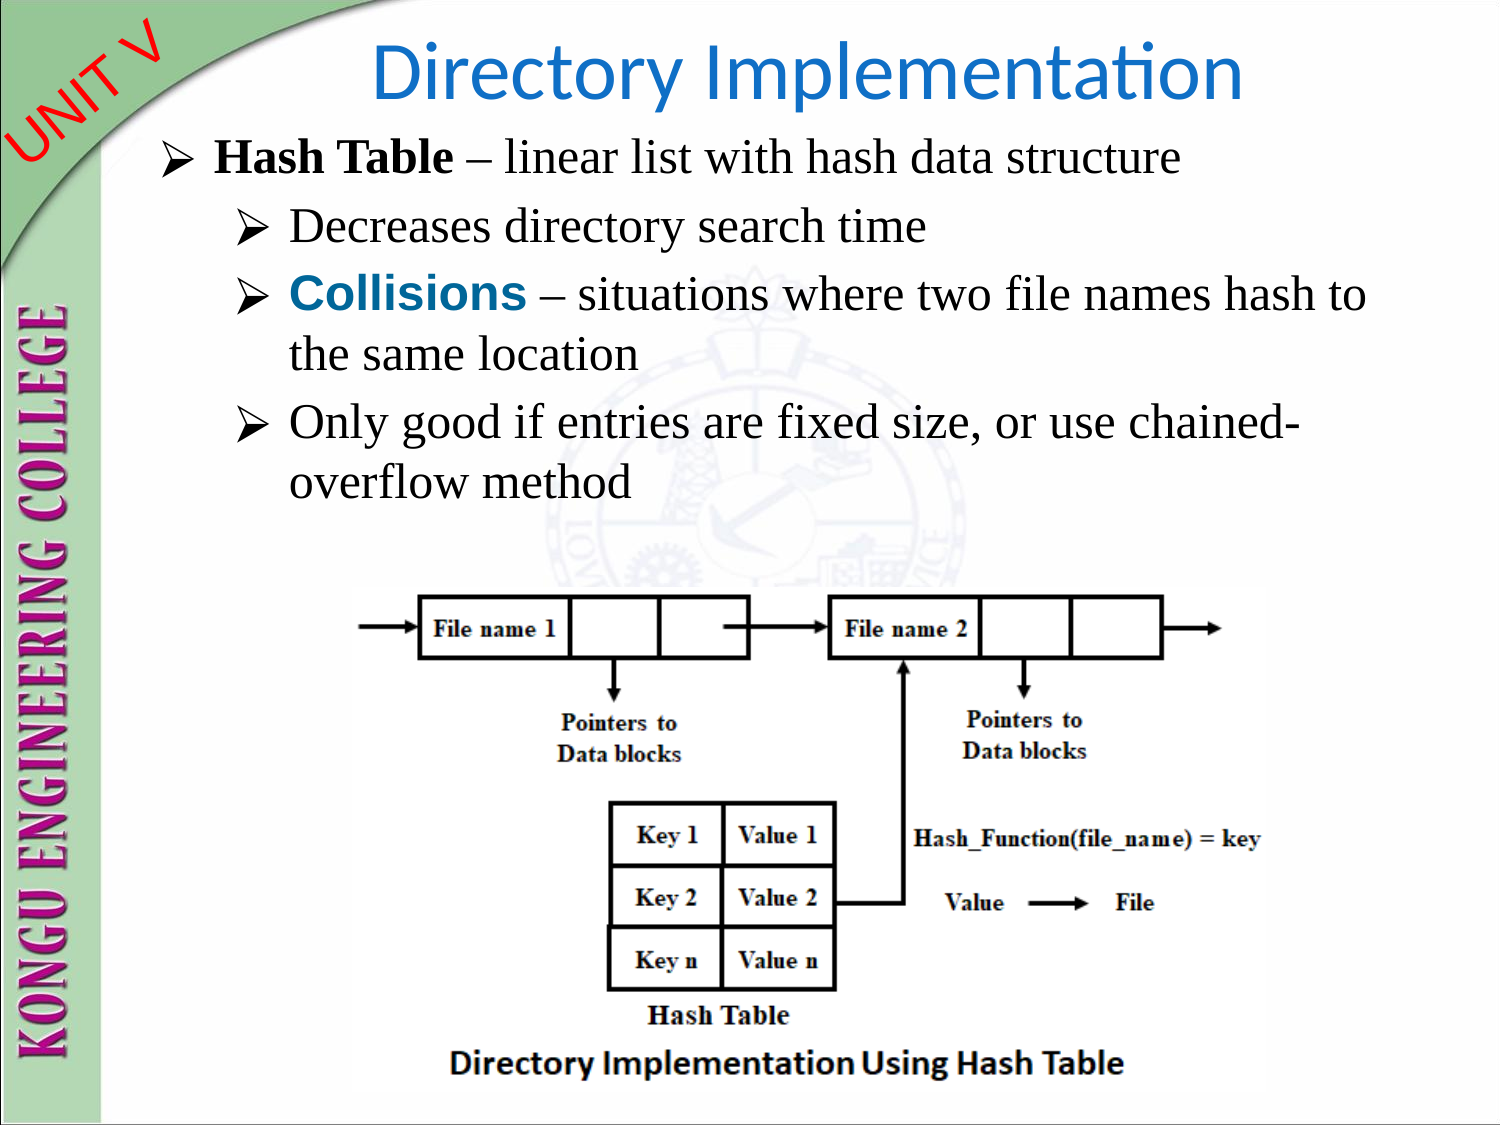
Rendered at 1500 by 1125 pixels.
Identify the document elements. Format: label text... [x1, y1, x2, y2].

picture [0, 0, 1500, 1125]
title Directory Implementation [188, 21, 1430, 116]
list Hash Table – linear list with hash data structure Decreases directory search time Collisions – situations where two file names hash to the same location Only good if entries are fixed size, or use chained-overflow method [123, 116, 1454, 876]
